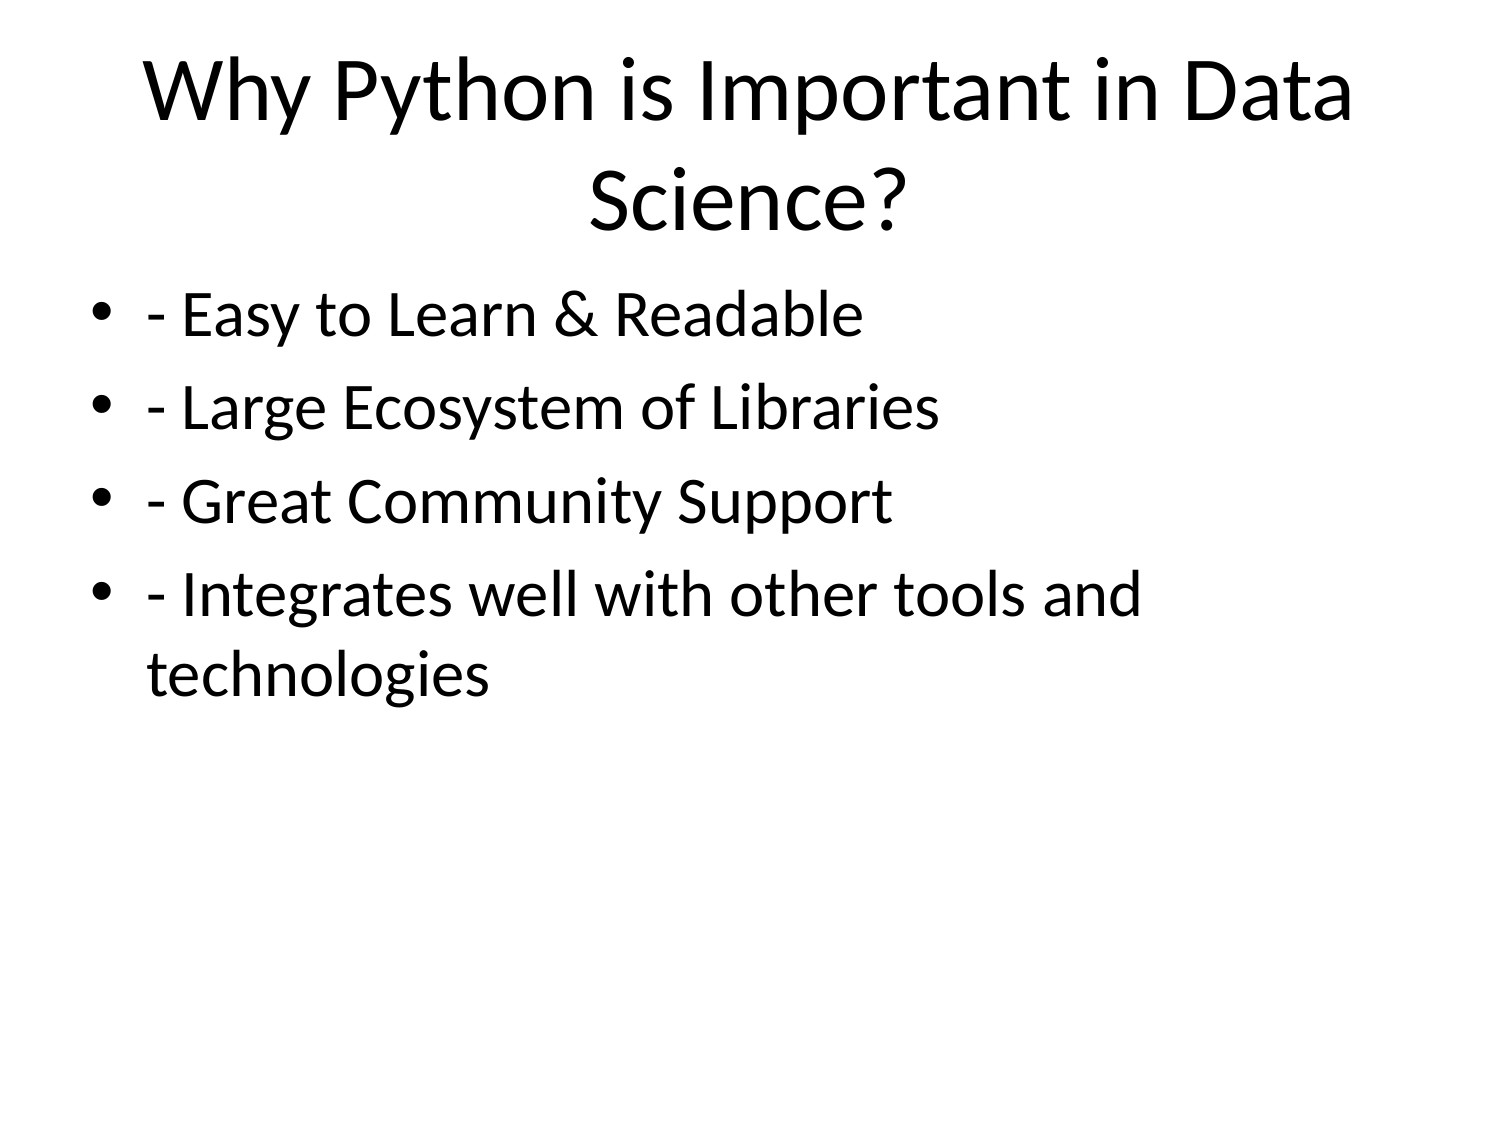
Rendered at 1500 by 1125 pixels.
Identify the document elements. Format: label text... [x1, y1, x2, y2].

title Why Python is Important in Data Science? [75, 45, 1425, 233]
list - Easy to Learn & Readable - Large Ecosystem of Libraries - Great Community Support - Integrates well with other tools and technologies [75, 262, 1425, 1005]
